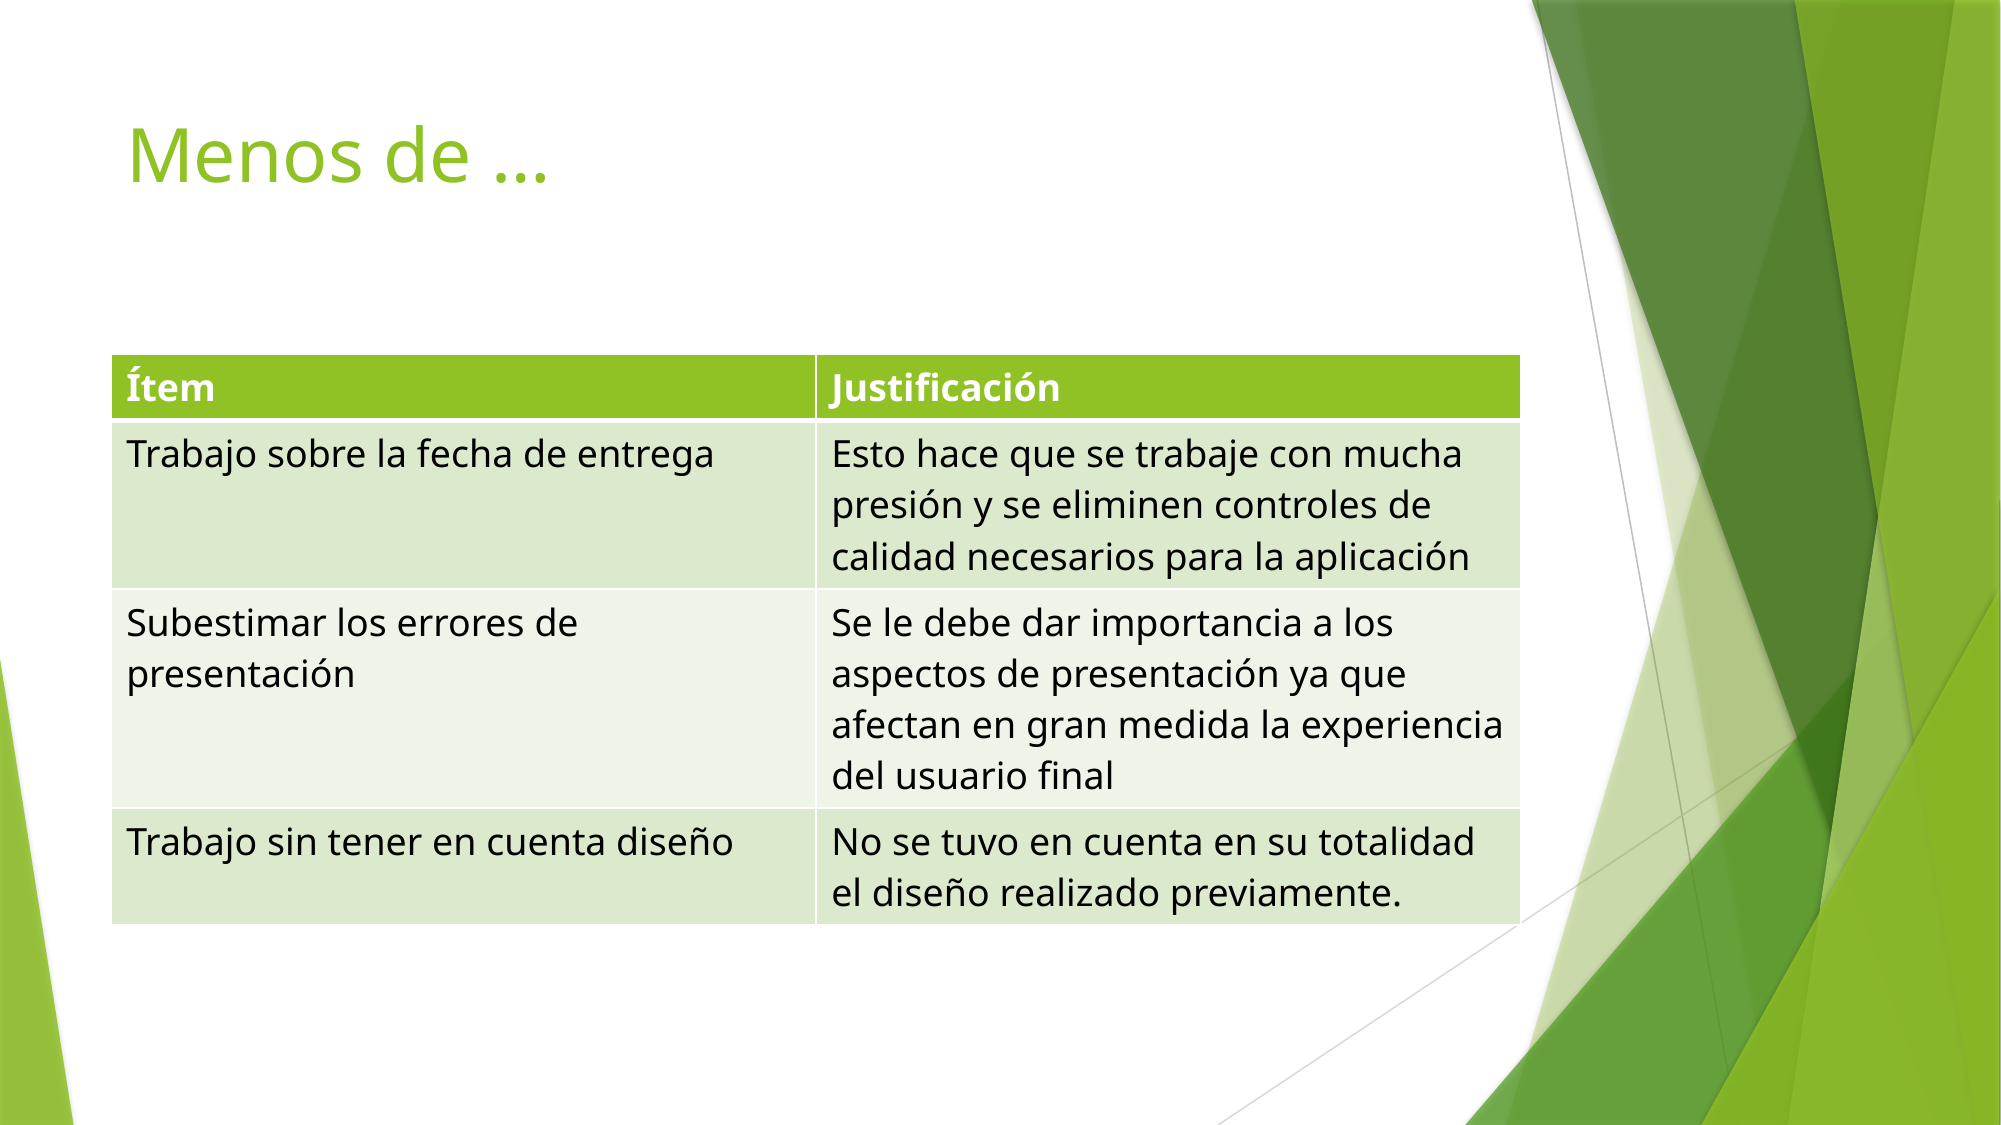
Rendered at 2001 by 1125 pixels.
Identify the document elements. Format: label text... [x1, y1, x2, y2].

table_cell Se le debe dar importancia a los aspectos de presentación ya que afectan en gran medida la experiencia del usuario final [817, 590, 1520, 807]
table_cell No se tuvo en cuenta en su totalidad el diseño realizado previamente. [817, 809, 1520, 924]
table_cell Trabajo sin tener en cuenta diseño [112, 809, 815, 924]
table_cell Esto hace que se trabaje con mucha presión y se eliminen controles de calidad necesarios para la aplicación [817, 423, 1520, 588]
title Menos de … [111, 99, 1522, 317]
table_header Justificación [817, 355, 1520, 418]
table_cell Subestimar los errores de presentación [112, 590, 815, 807]
table_header Ítem [112, 355, 815, 418]
table_cell Trabajo sobre la fecha de entrega [112, 423, 815, 588]
